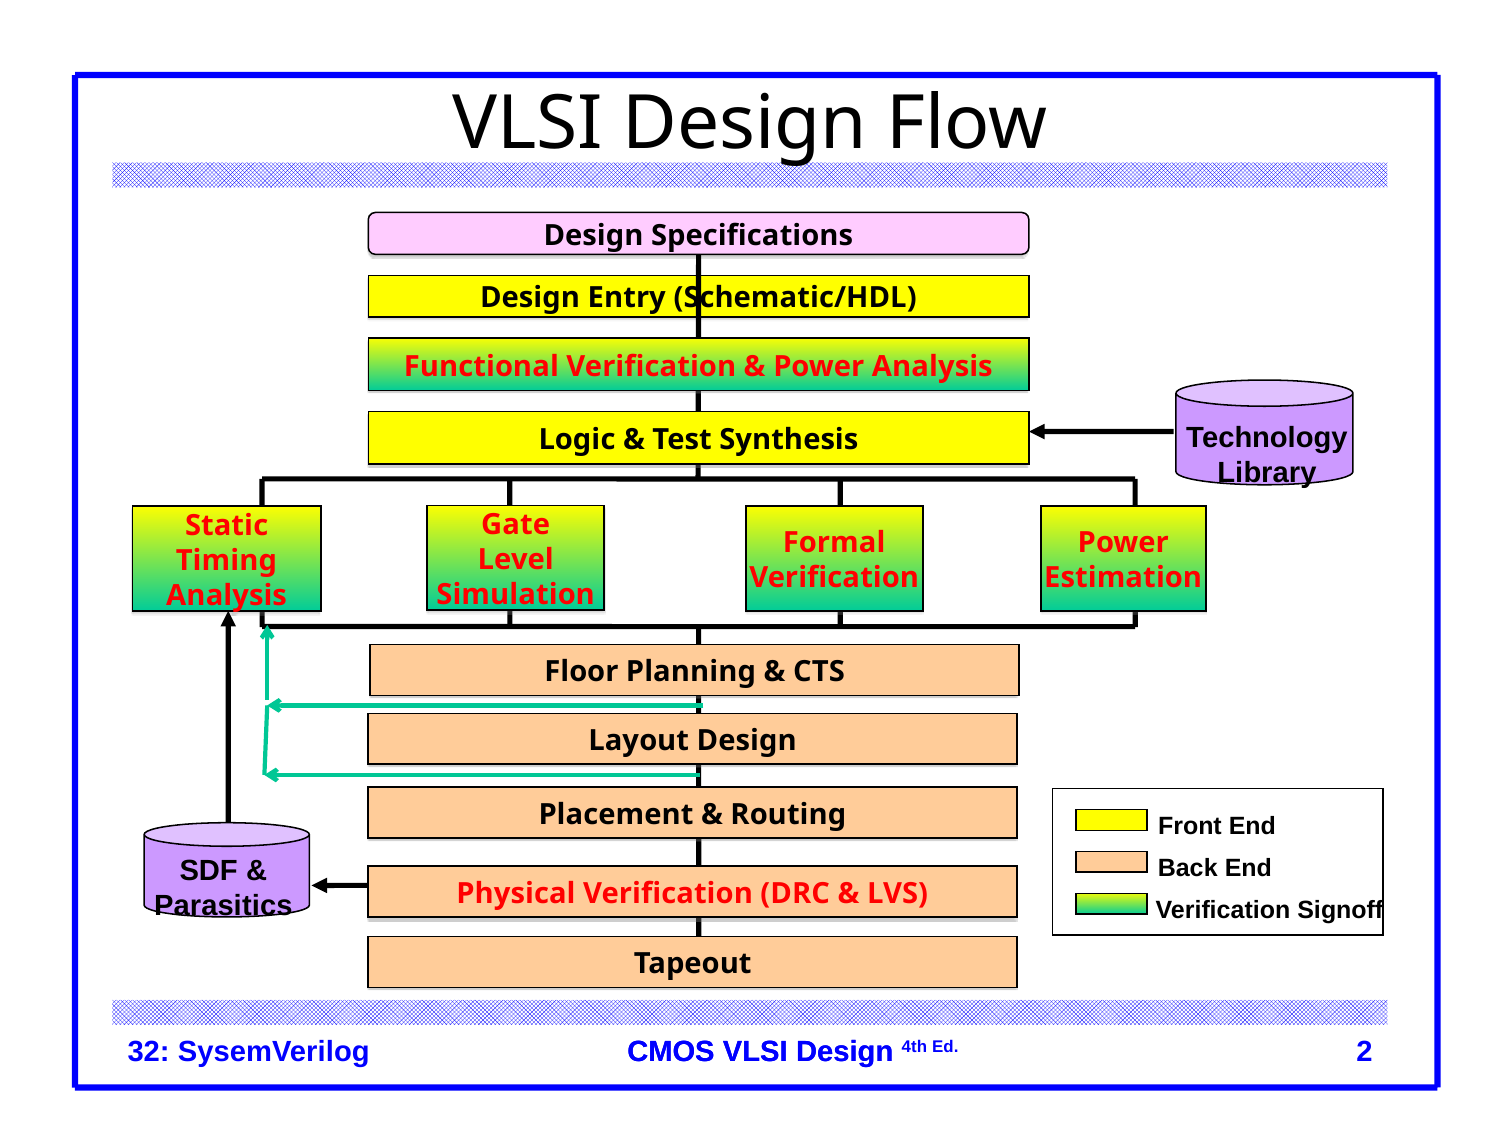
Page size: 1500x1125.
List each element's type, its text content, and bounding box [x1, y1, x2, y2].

footer 32: SysemVerilog [112, 1024, 1074, 1101]
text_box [132, 212, 1393, 988]
title VLSI Design Flow [112, 62, 1388, 176]
slide_number 2 [1074, 1024, 1388, 1101]
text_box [264, 705, 268, 776]
